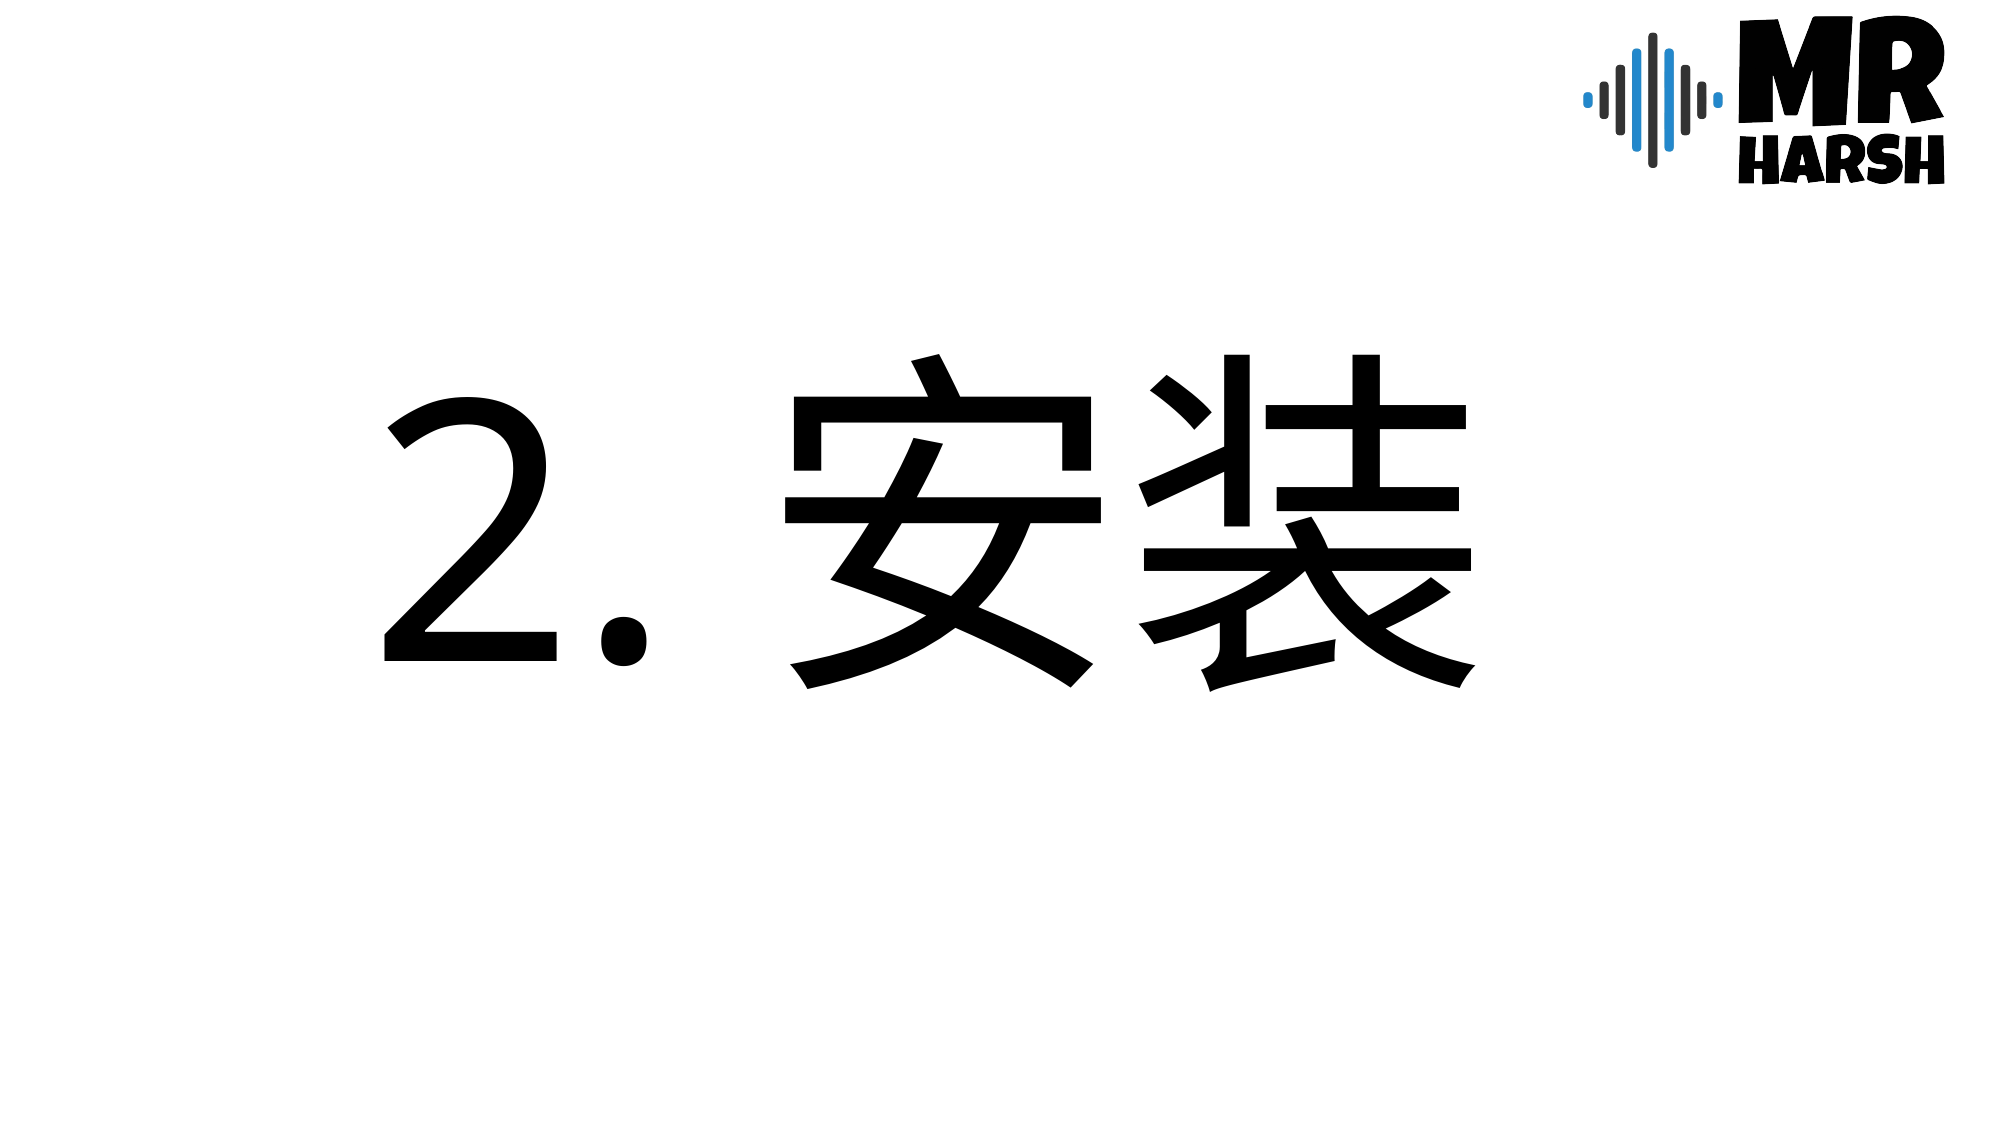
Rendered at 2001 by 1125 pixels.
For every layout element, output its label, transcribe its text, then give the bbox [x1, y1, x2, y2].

title 2.安装 [352, 434, 2000, 653]
picture [1487, 0, 2000, 278]
